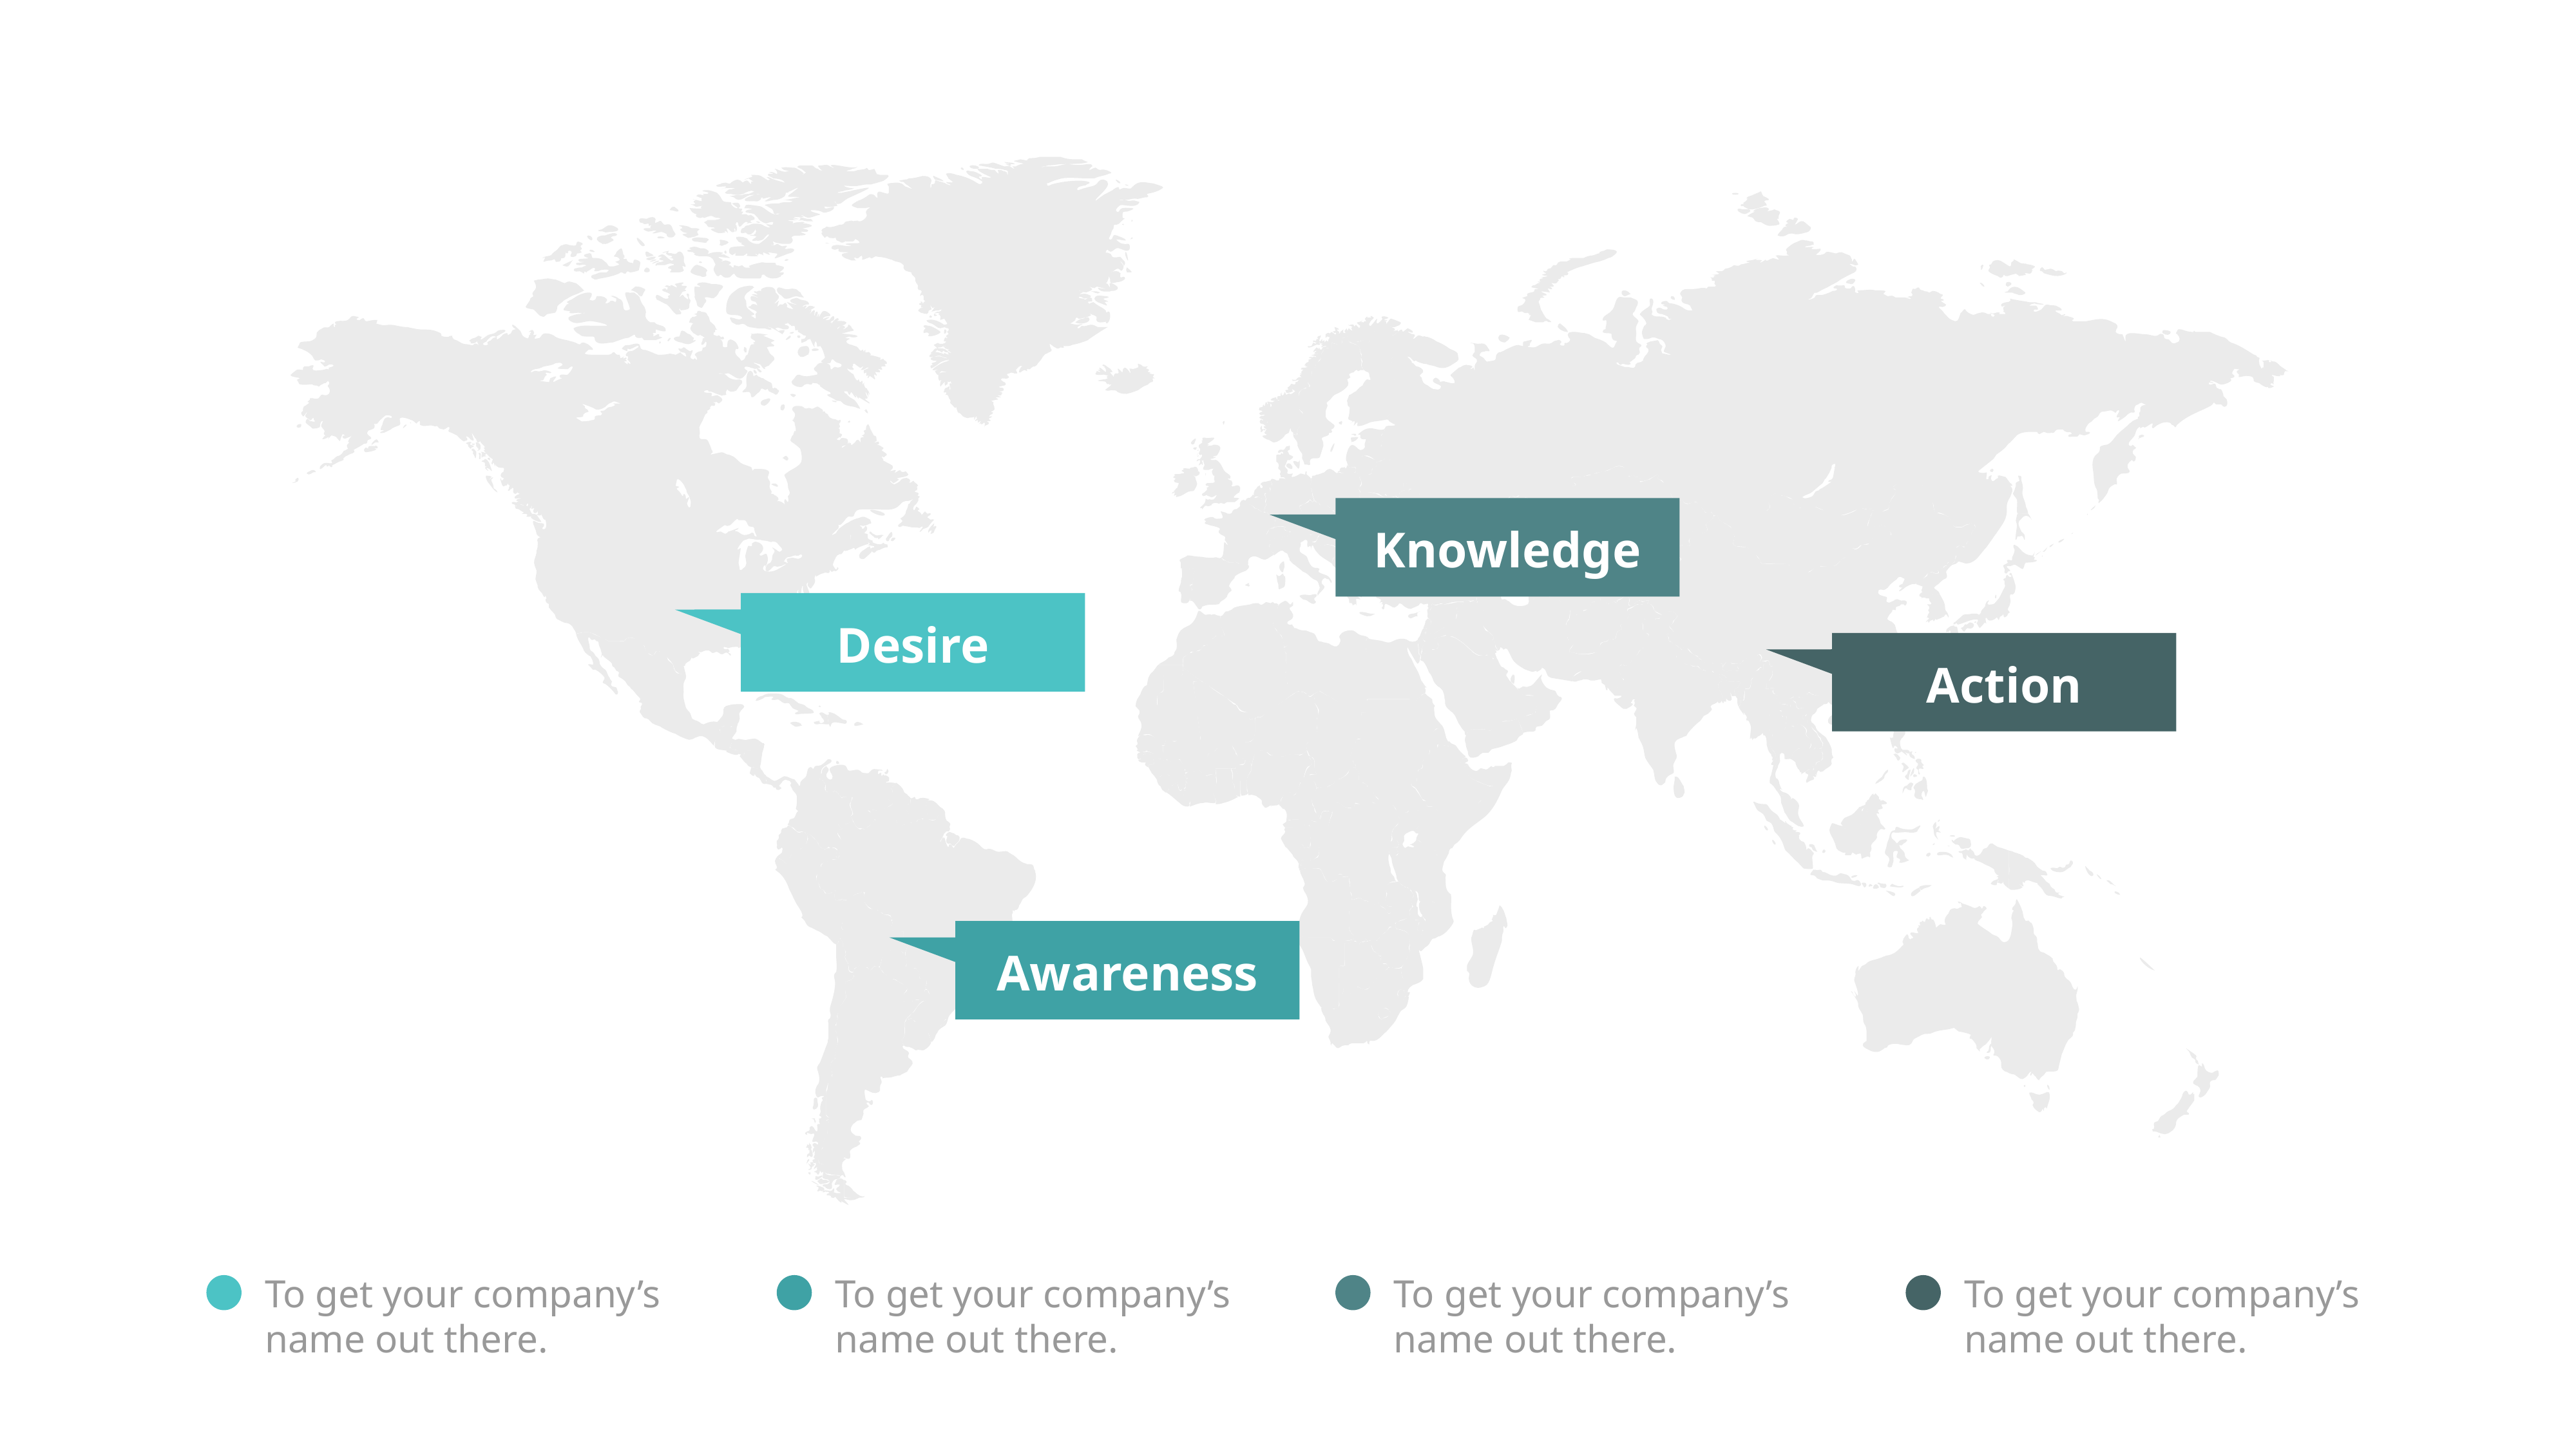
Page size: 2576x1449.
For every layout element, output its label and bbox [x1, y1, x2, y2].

text_box [1832, 632, 2177, 732]
text_box [955, 921, 1300, 1019]
text_box [1335, 498, 1680, 597]
text_box [286, 156, 2290, 1206]
text_box [206, 1265, 2383, 1367]
text_box [741, 592, 1085, 692]
